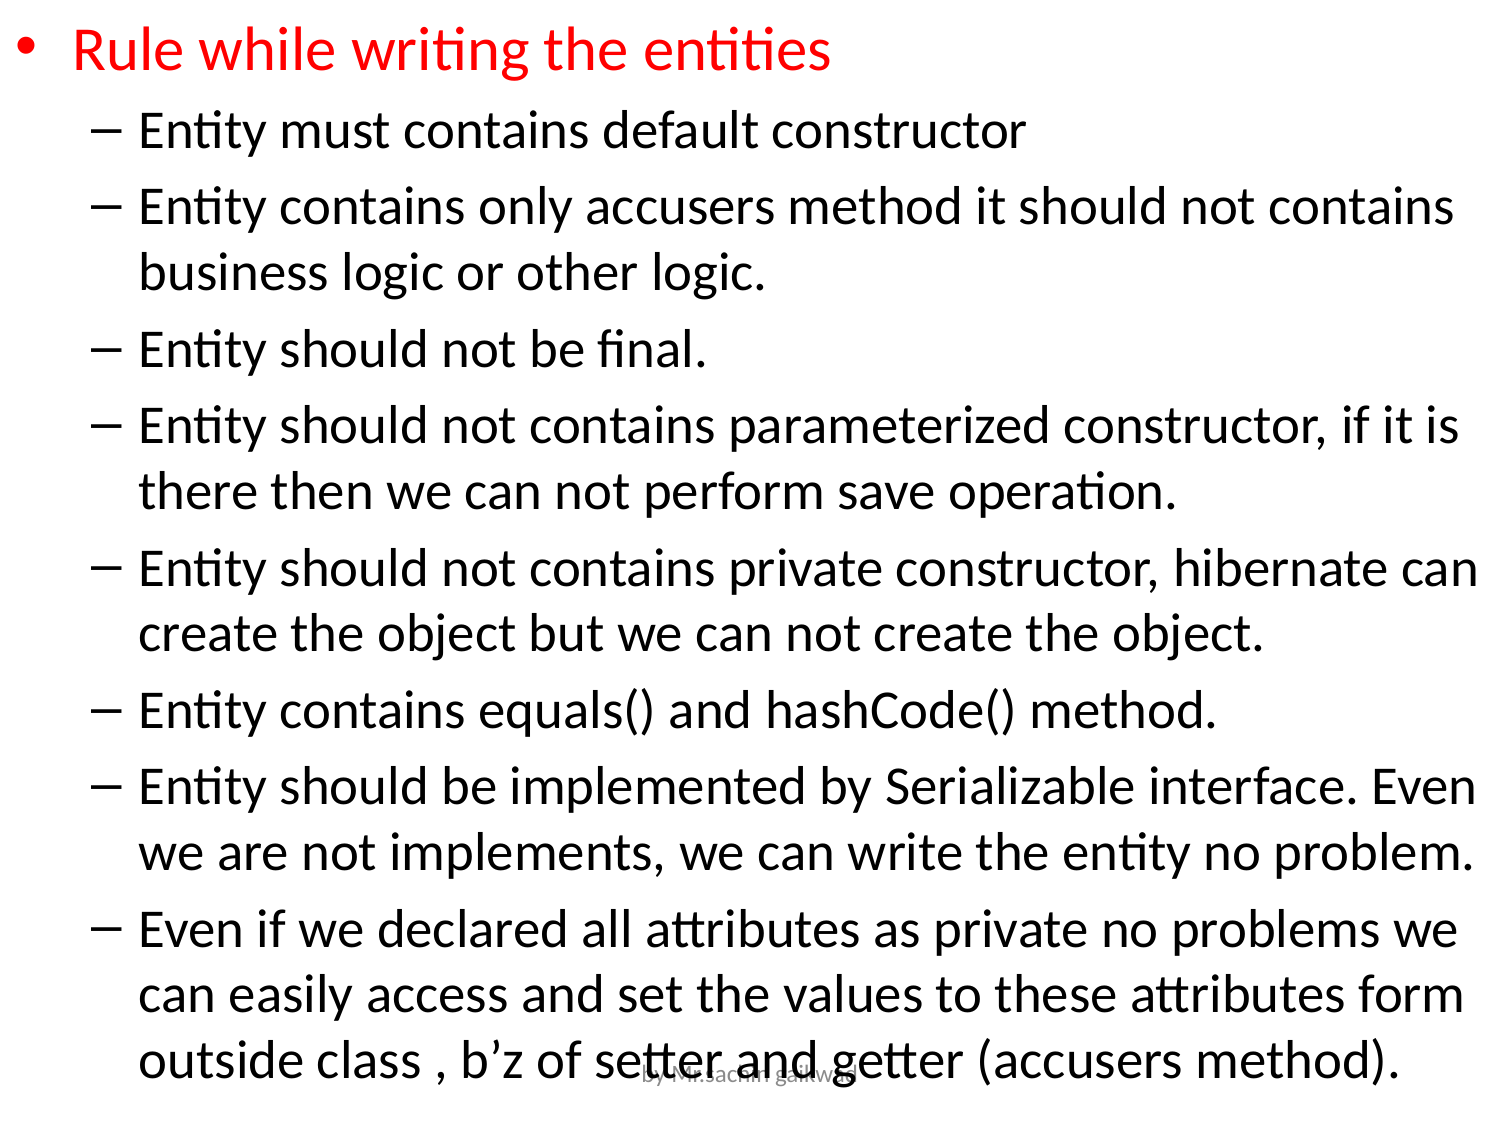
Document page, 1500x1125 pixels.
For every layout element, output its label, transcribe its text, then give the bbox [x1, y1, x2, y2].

footer by Mr.sachin gaikwad [512, 1042, 988, 1103]
list Rule while writing the entities Entity must contains default constructor Entity contains only accusers method it should not contains business logic or other logic. Entity should not be final. Entity should not contains parameterized constructor, if it is there then we can not perform save operation. Entity should not contains private constructor, hibernate can create the object but we can not create the object. Entity contains equals() and hashCode() method. Entity should be implemented by Serializable interface. Even we are not implements, we can write the entity no problem. Even if we declared all attributes as private no problems we can easily access and set the values to these attributes form outside class , b’z of setter and getter (accusers method). [0, 0, 1500, 1125]
